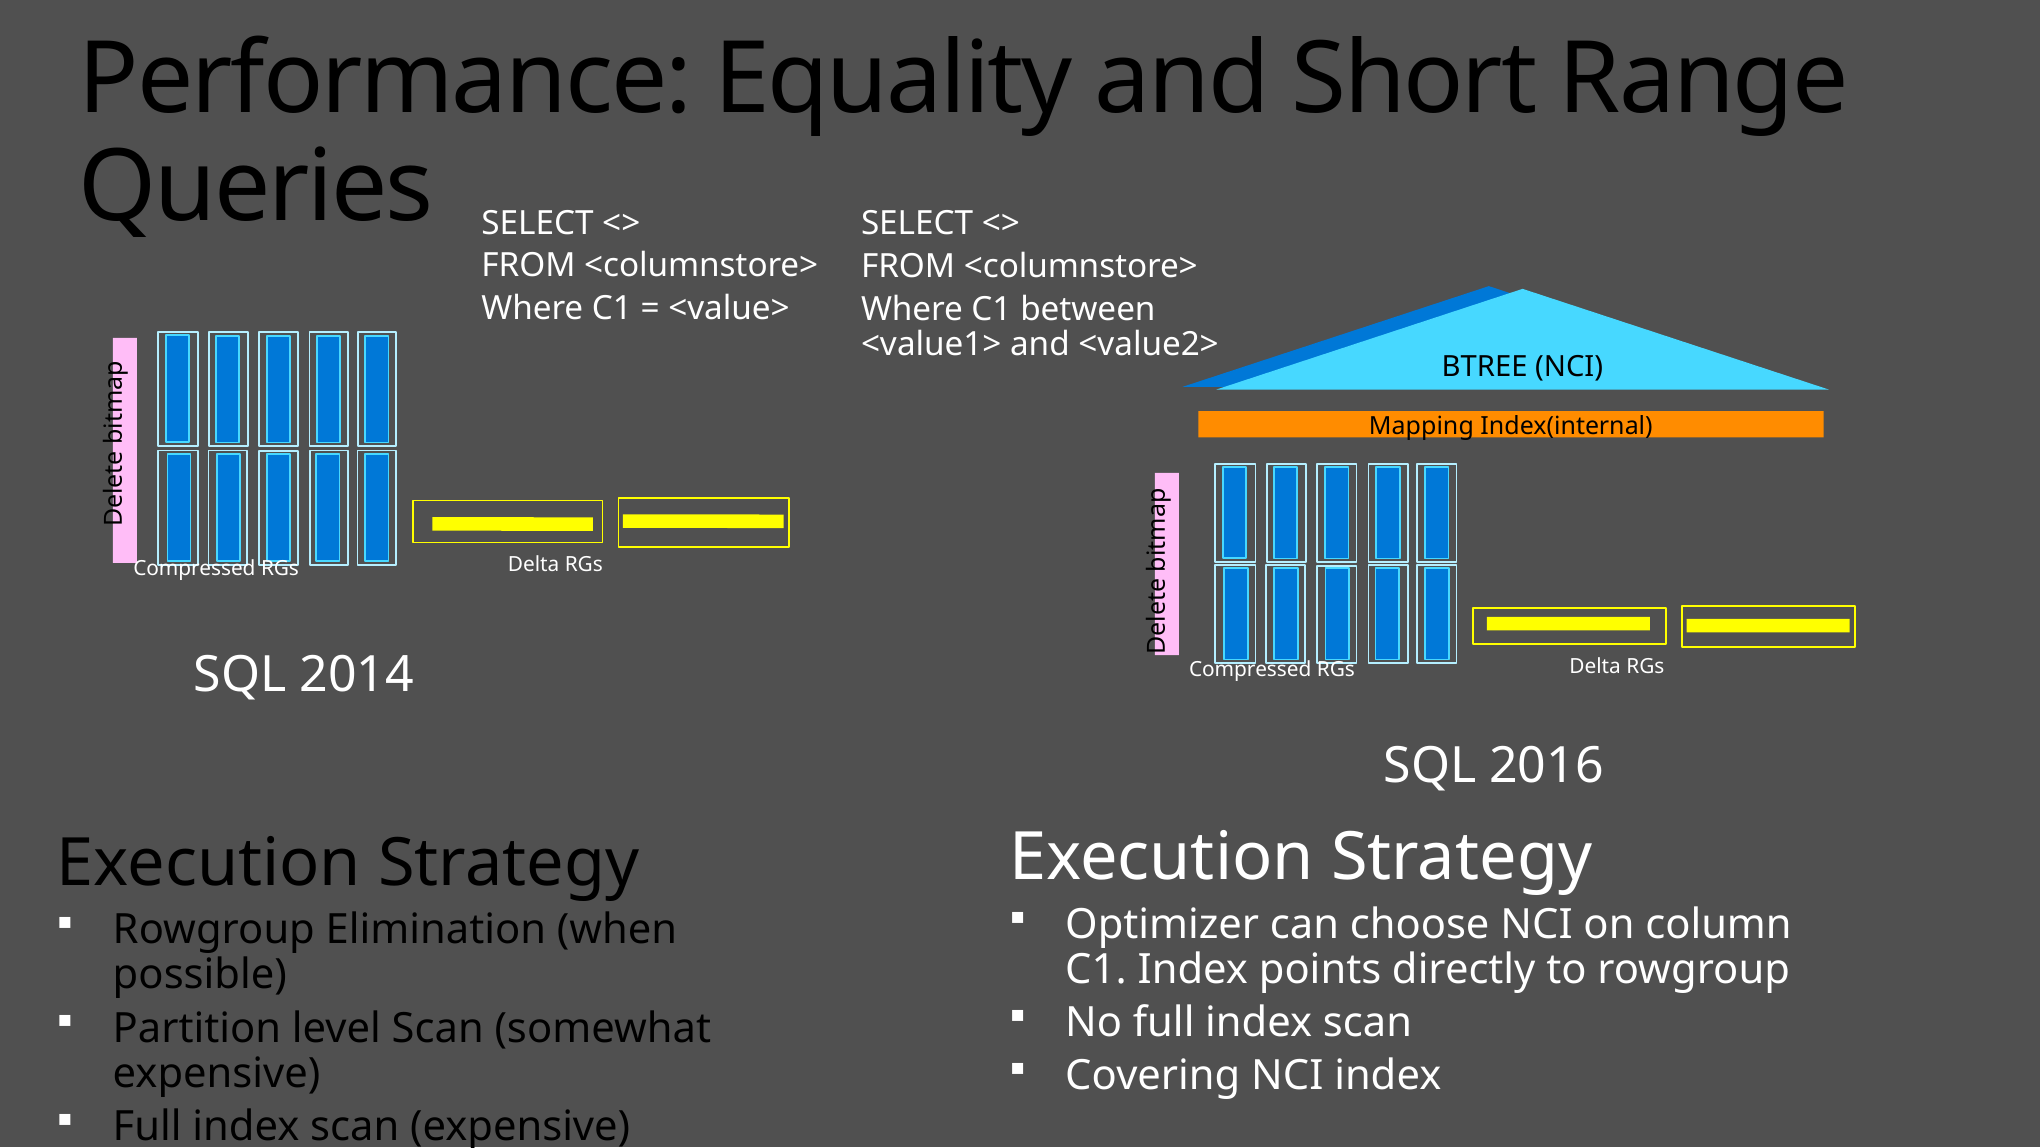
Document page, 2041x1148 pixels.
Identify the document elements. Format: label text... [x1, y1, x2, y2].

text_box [1283, 285, 1830, 438]
list Execution Strategy Rowgroup Elimination (when possible) Partition level Scan (somewhat expensive) Full index scan (expensive) [32, 812, 880, 1148]
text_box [1129, 463, 1856, 819]
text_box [86, 311, 789, 728]
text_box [457, 190, 1283, 450]
text_box Execution Strategy Optimizer can choose NCI on column C1. Index points directly to rowgroup No full index scan Covering NCI index [985, 807, 1821, 1148]
title Performance: Equality and Short Range Queries [55, 11, 2006, 163]
